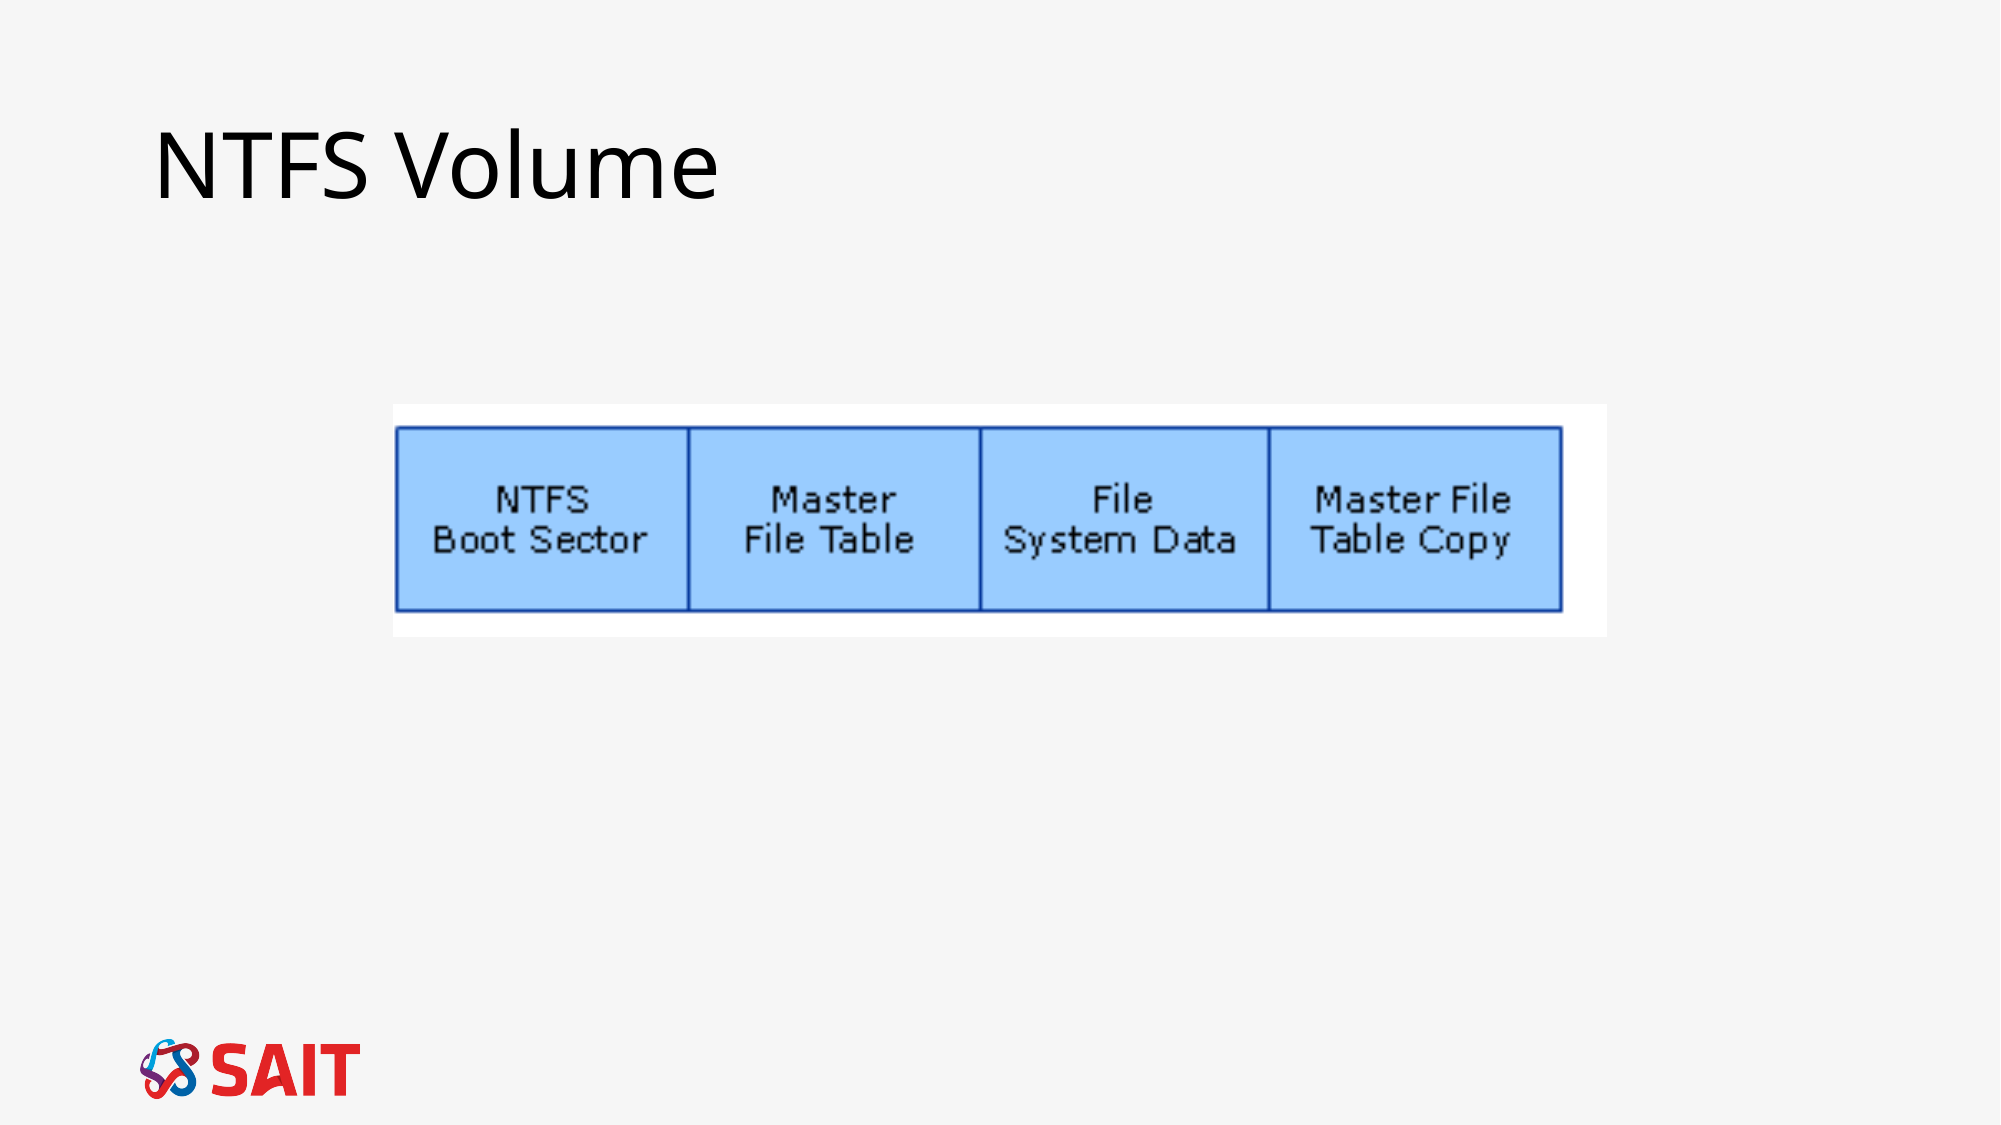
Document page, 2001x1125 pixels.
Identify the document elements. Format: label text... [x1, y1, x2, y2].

picture [114, 1013, 386, 1125]
picture [393, 404, 1607, 637]
title NTFS Volume [137, 59, 1863, 278]
